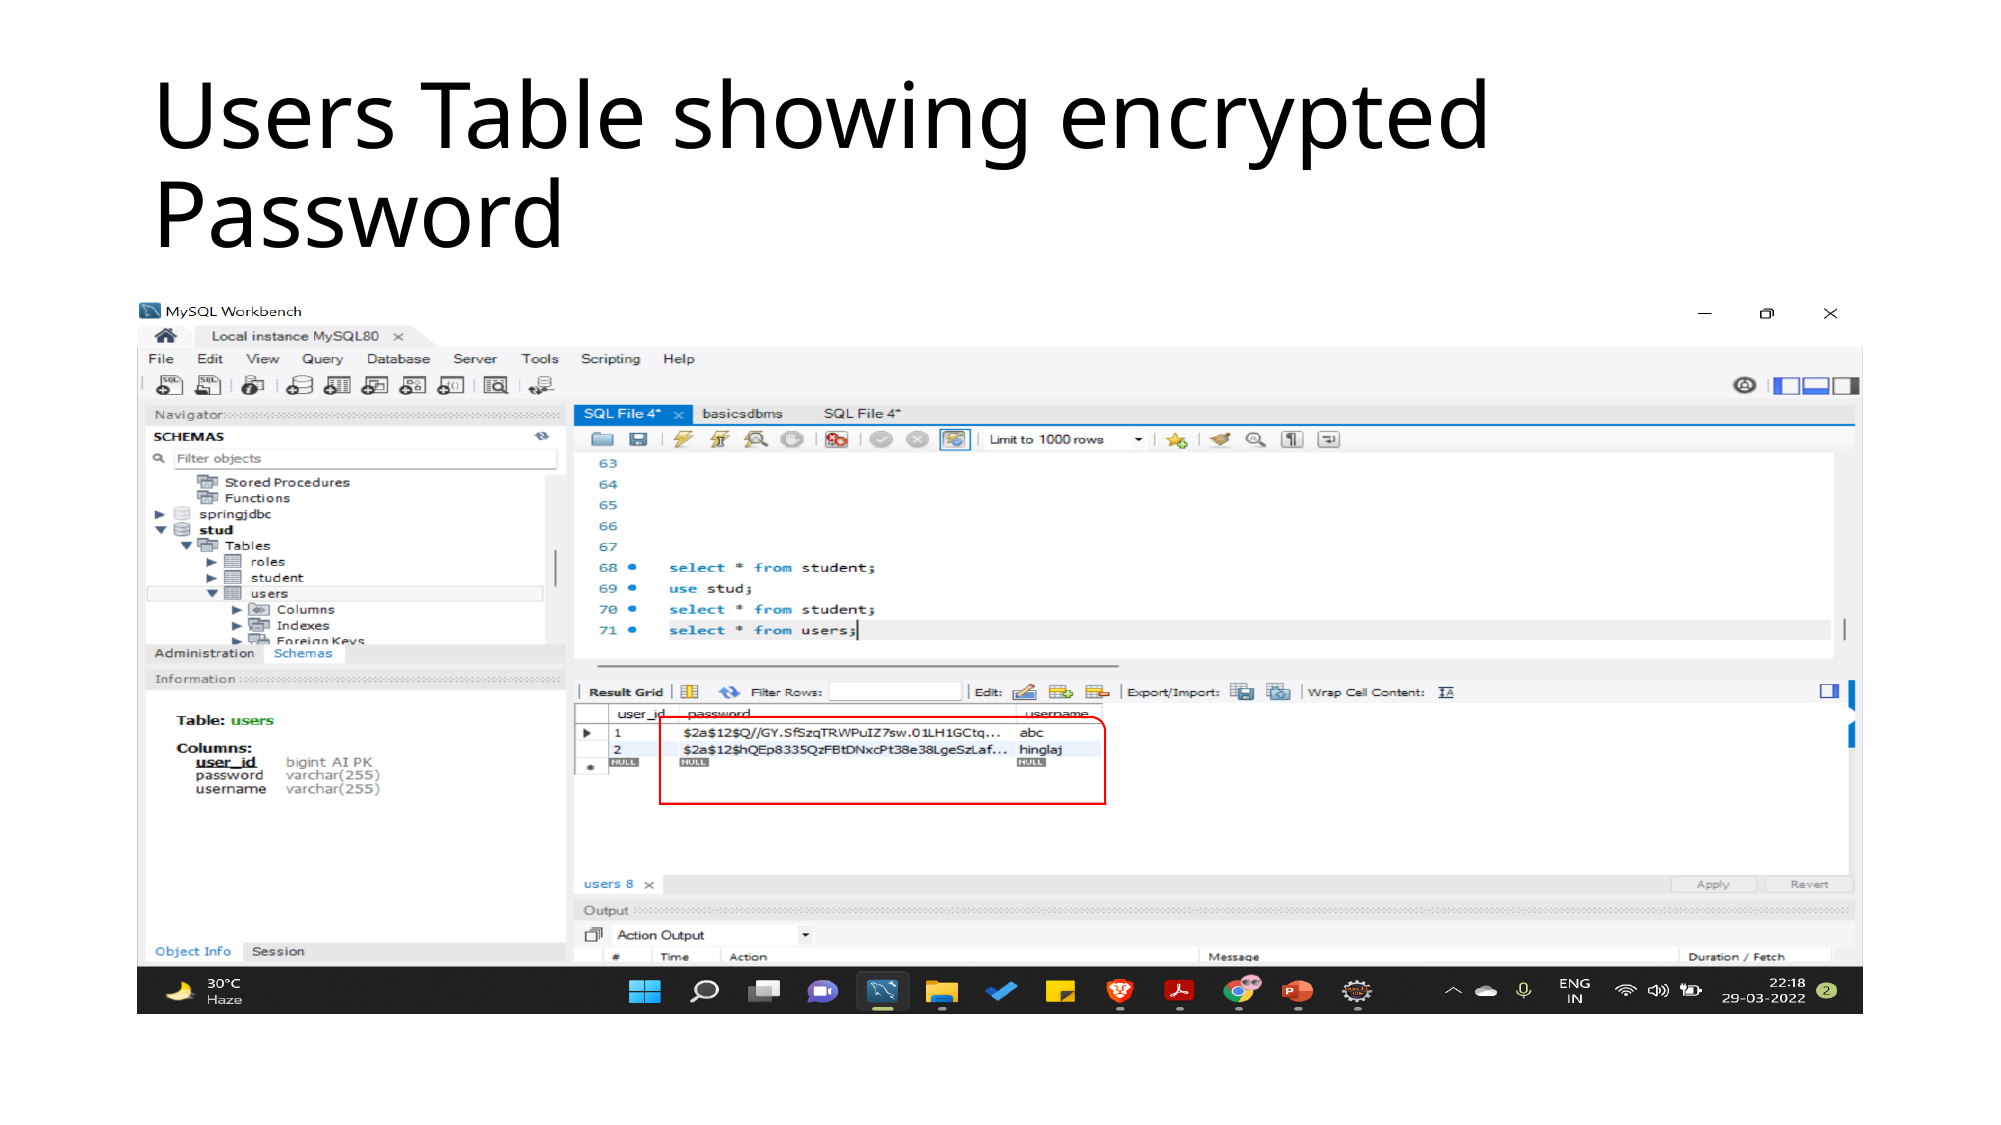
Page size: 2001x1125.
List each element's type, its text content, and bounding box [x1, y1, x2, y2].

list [137, 299, 1863, 1014]
title Users Table showing encrypted Password [137, 59, 1863, 278]
